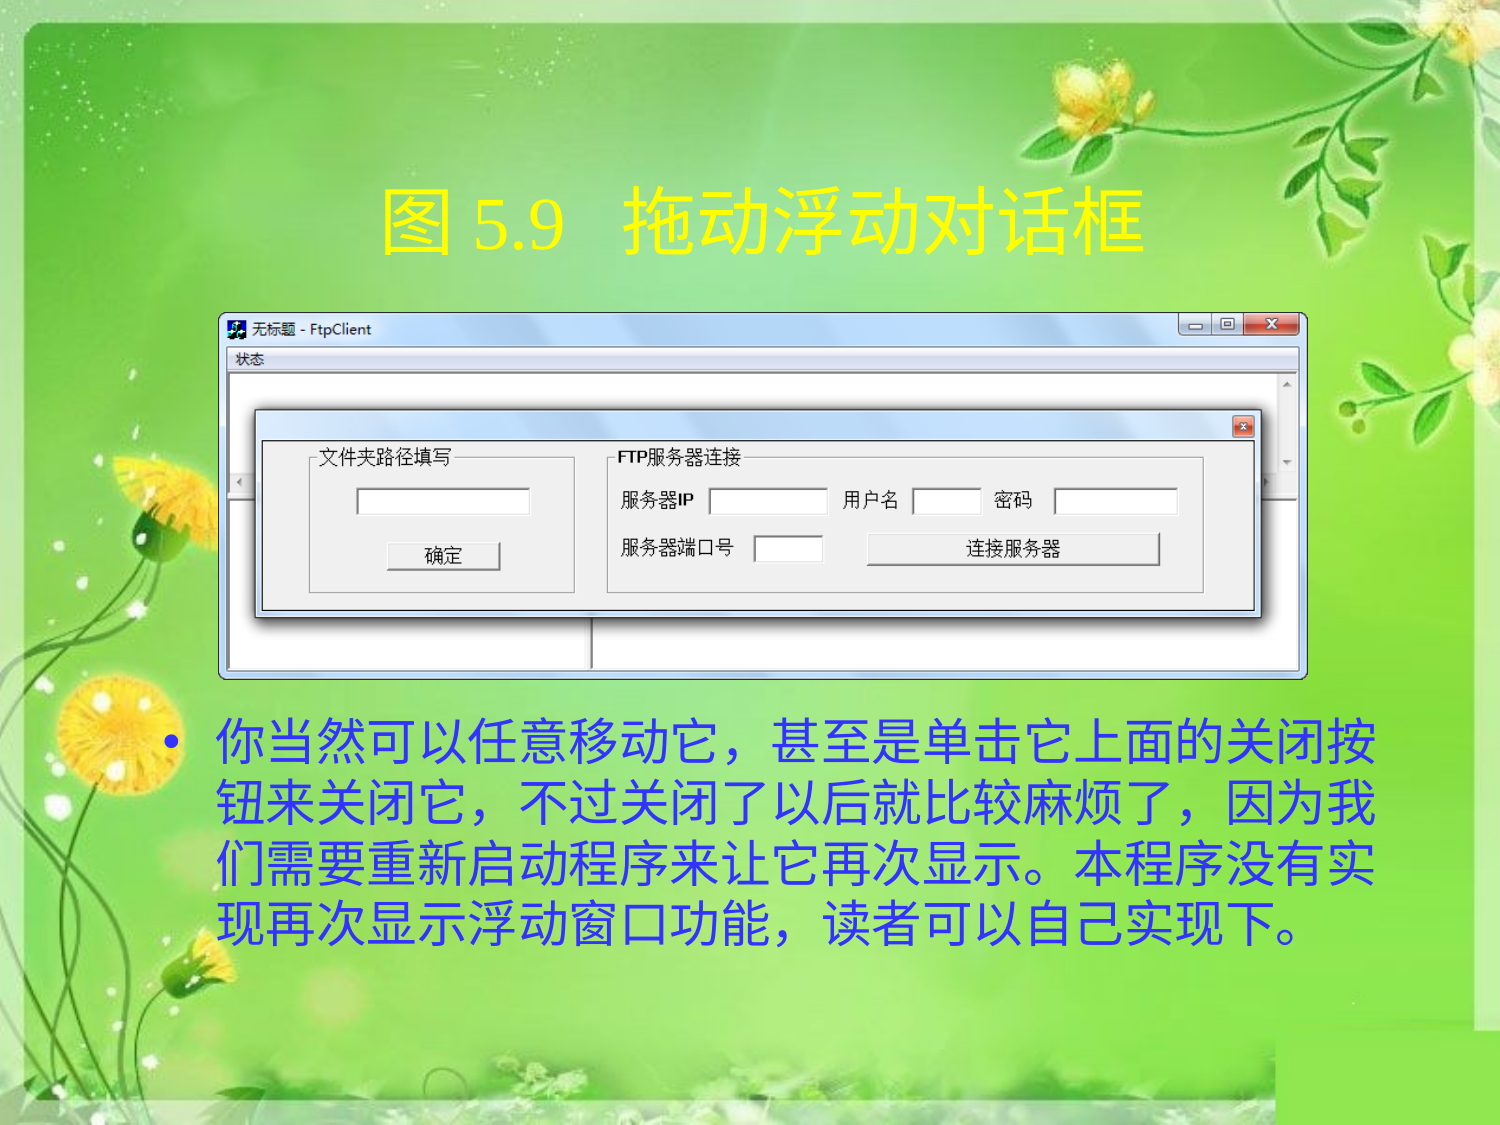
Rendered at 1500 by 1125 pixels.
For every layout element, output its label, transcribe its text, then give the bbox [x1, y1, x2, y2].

title 图5.9 拖动浮动对话框 [260, 125, 1265, 311]
list 你当然可以任意移动它，甚至是单击它上面的关闭按钮来关闭它，不过关闭了以后就比较麻烦了，因为我们需要重新启动程序来让它再次显示。本程序没有实现再次显示浮动窗口功能，读者可以自己实现下。 [147, 702, 1402, 1022]
picture [0, 0, 1500, 1125]
